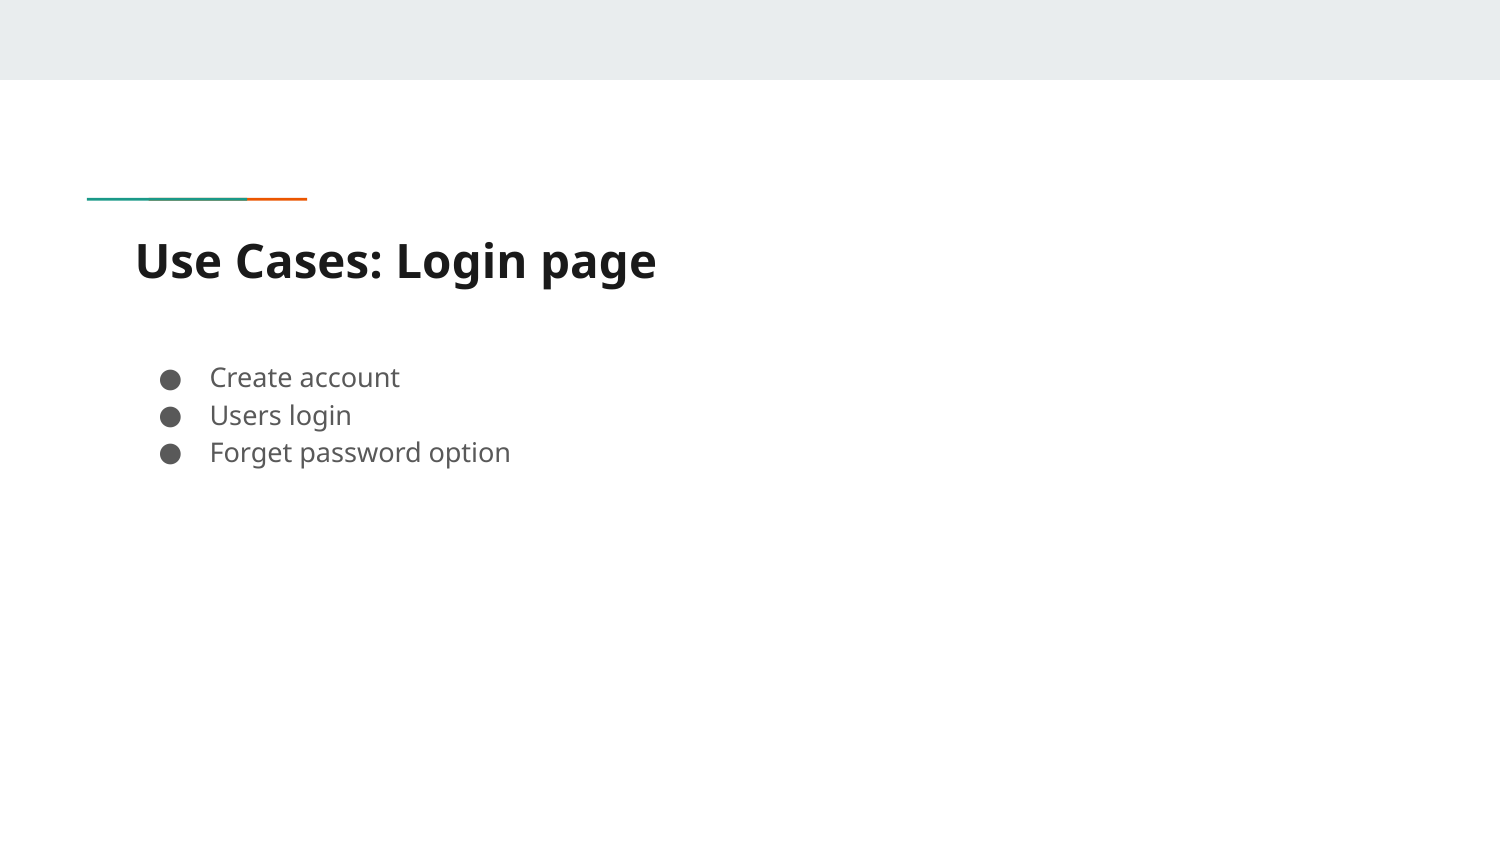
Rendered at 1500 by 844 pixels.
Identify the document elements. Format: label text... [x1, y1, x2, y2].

list Create account Users login Forget password option [119, 341, 1381, 712]
title Use Cases: Login page [119, 216, 1381, 305]
